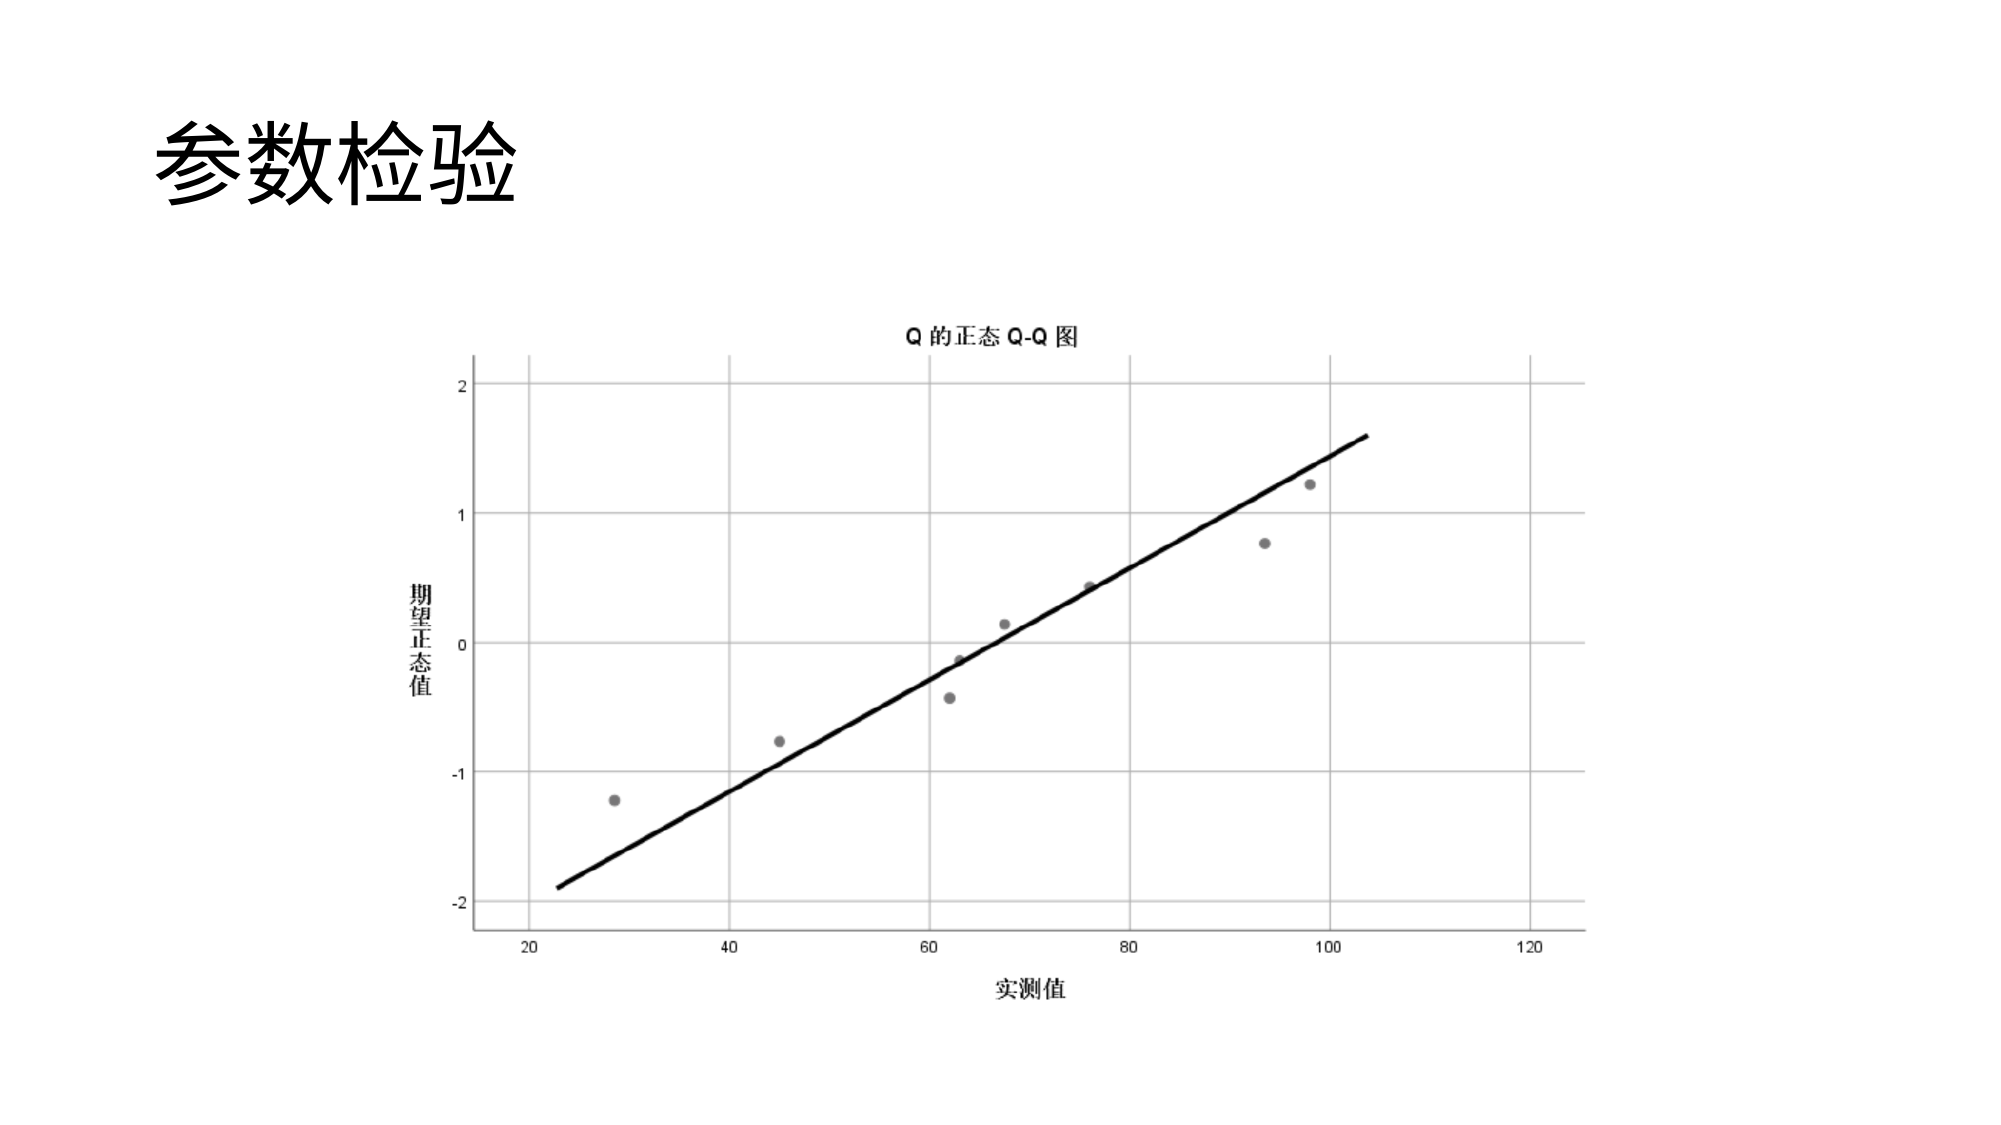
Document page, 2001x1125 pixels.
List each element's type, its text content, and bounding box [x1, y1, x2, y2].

title 参数检验 [137, 59, 1863, 278]
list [387, 299, 1613, 1014]
